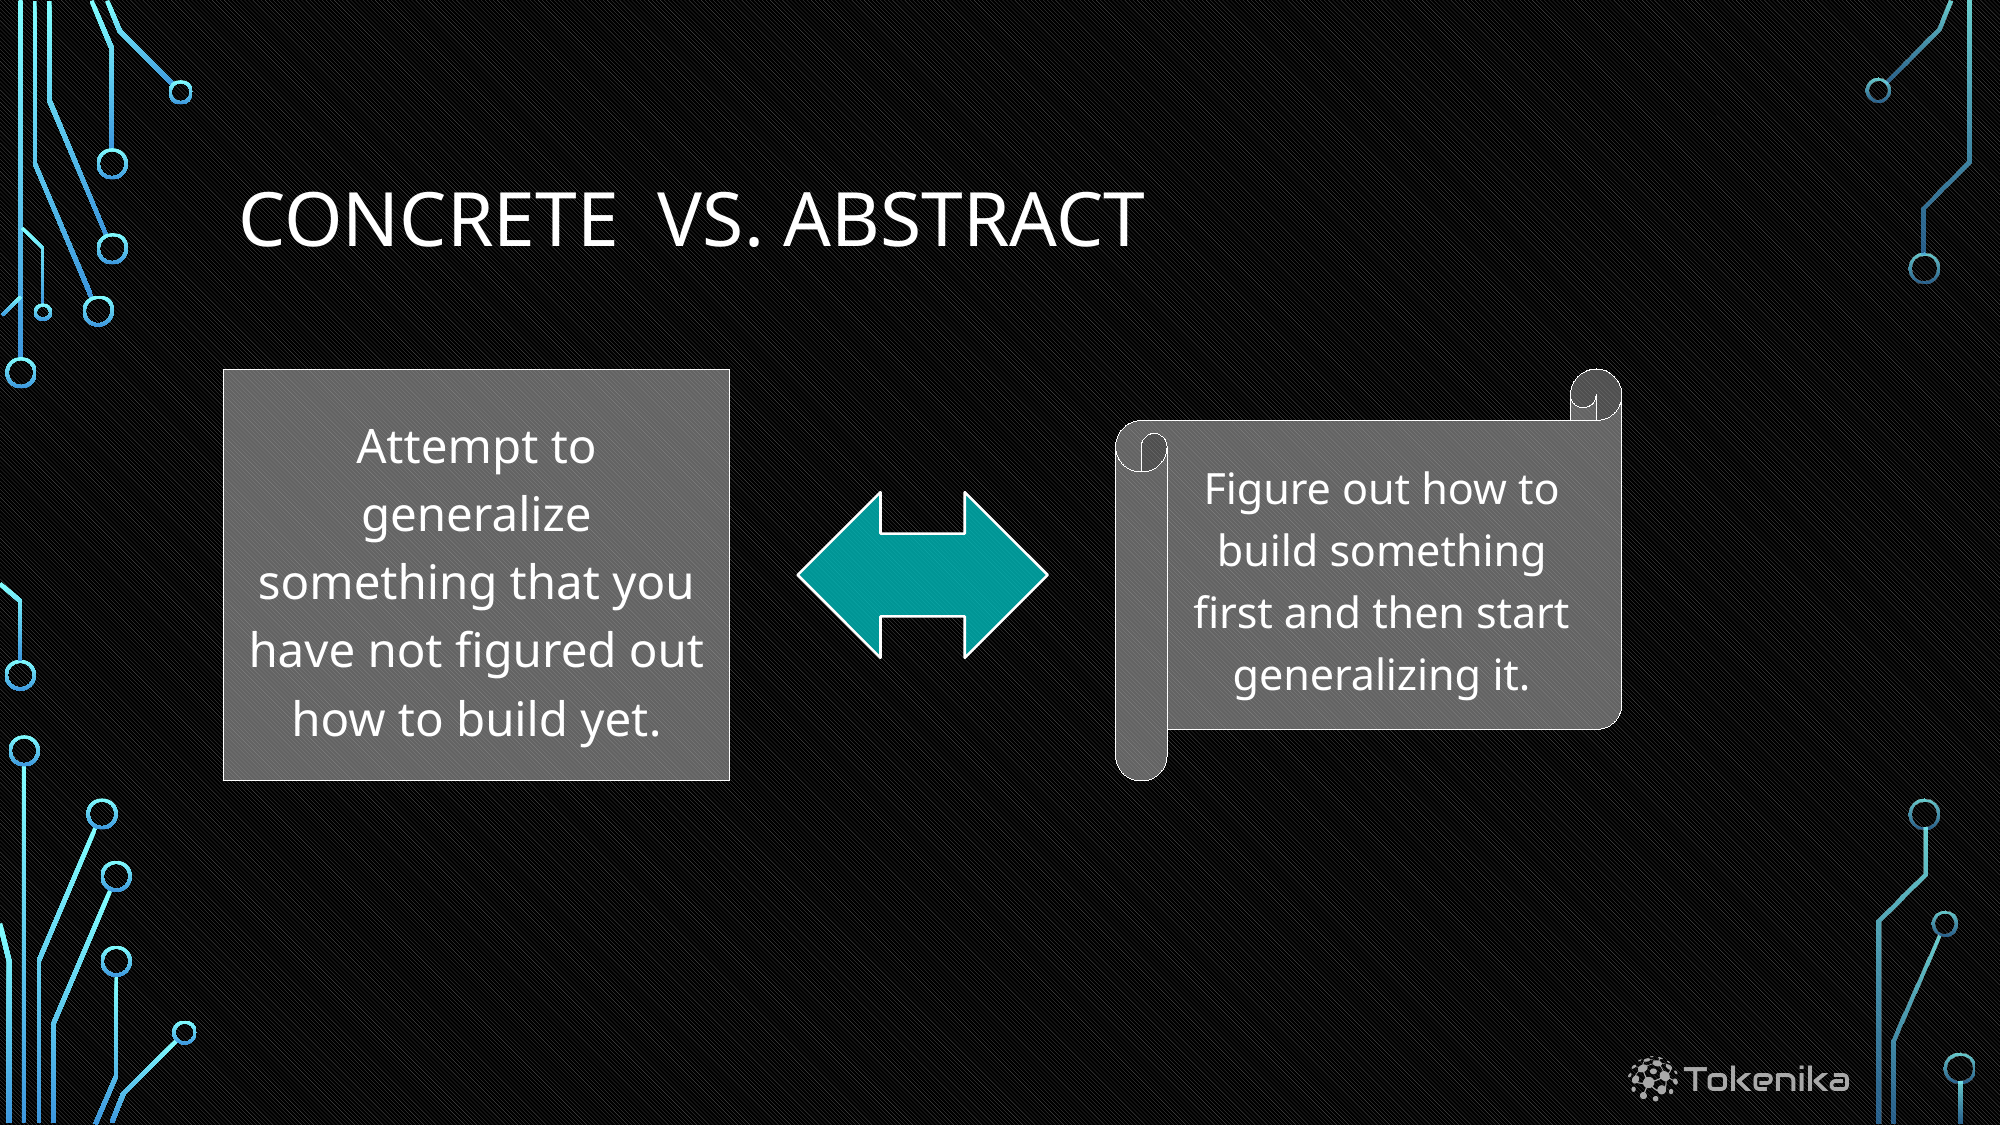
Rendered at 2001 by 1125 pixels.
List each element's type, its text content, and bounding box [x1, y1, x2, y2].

title CONCRETE VS. ABSTRACT [223, 101, 1849, 344]
text_box Figure out how to build something first and then start generalizing it. [1115, 368, 1622, 781]
text_box [796, 490, 1049, 660]
picture [1628, 1056, 1849, 1103]
list Attempt to generalize something that you have not figured out how to build yet. [223, 369, 730, 781]
